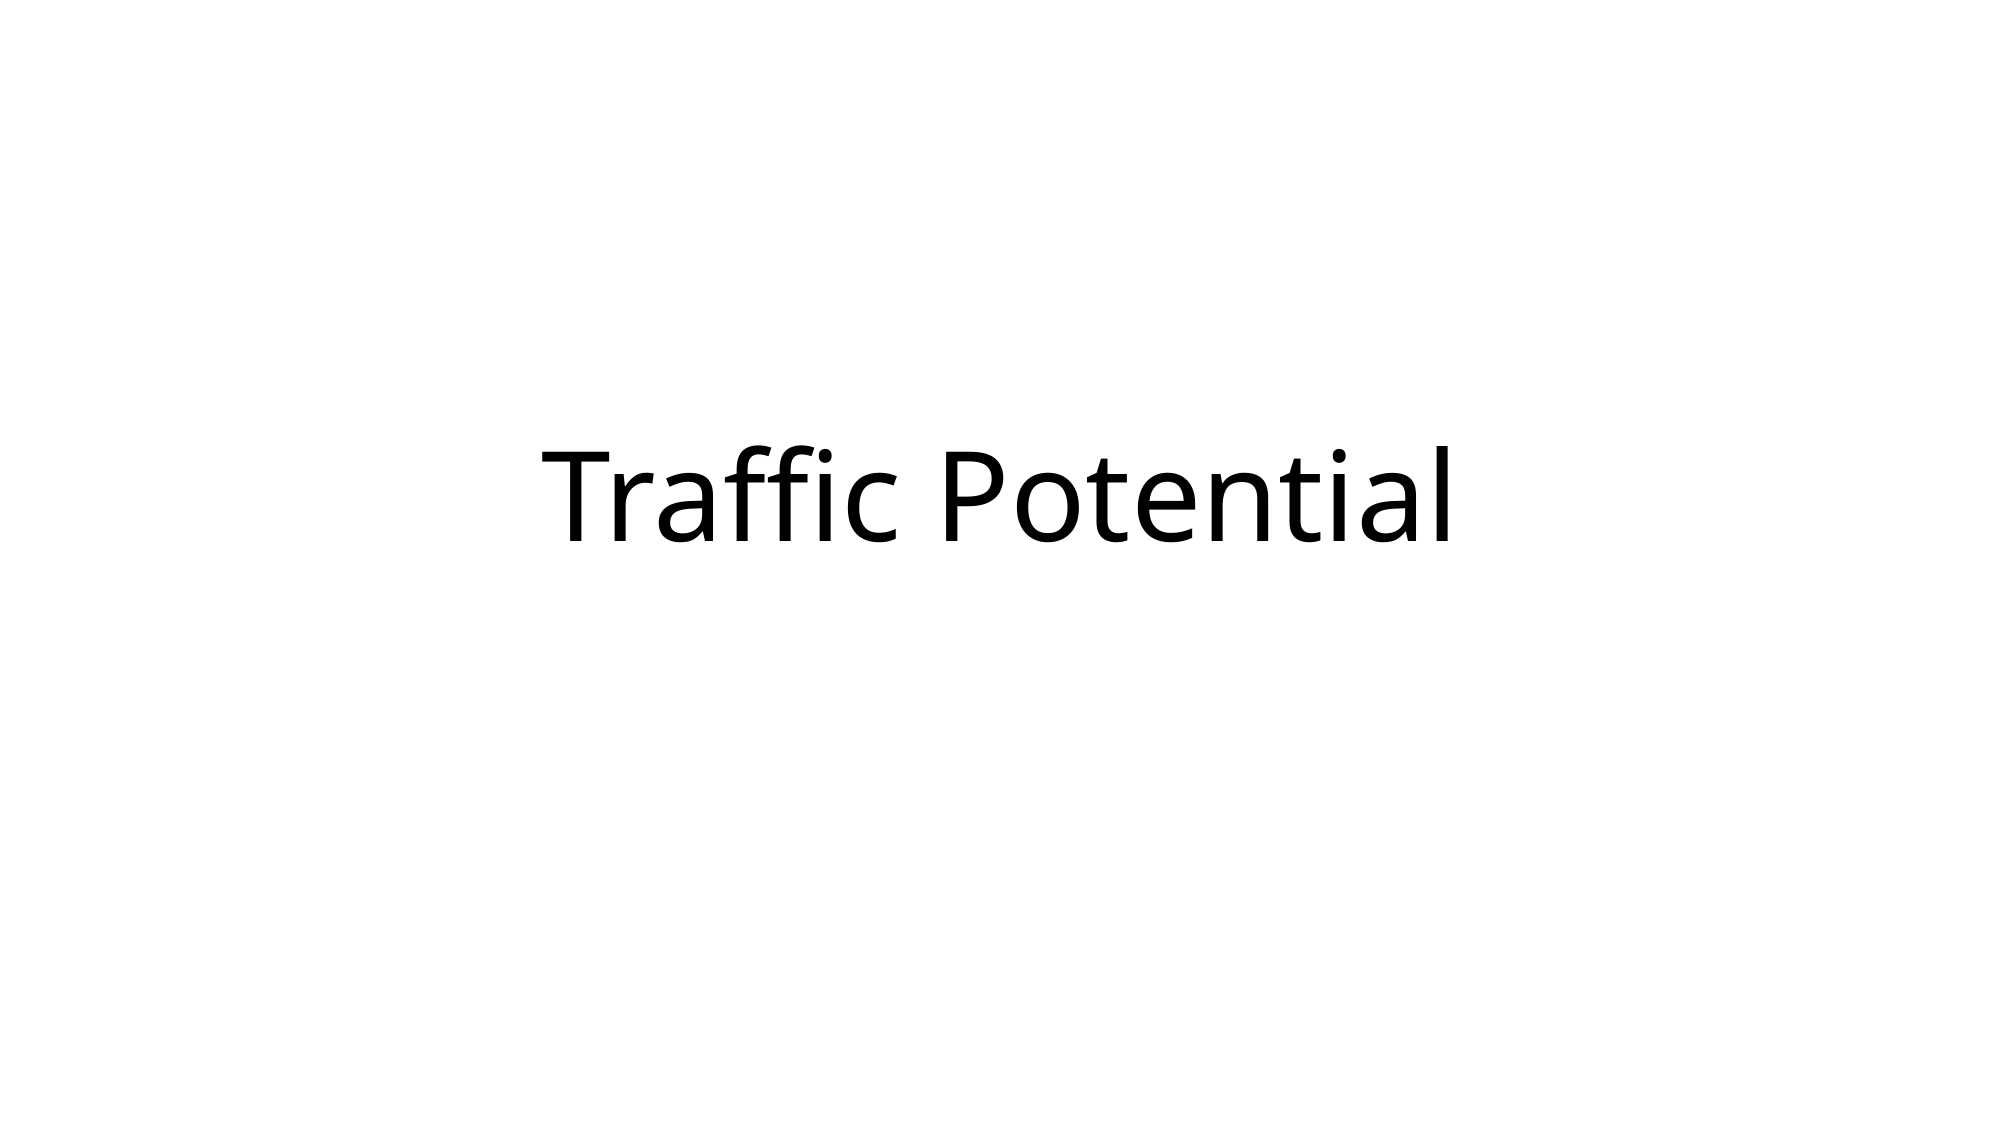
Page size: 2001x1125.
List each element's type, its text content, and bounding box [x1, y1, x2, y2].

title Traffic Potential [249, 184, 1750, 576]
